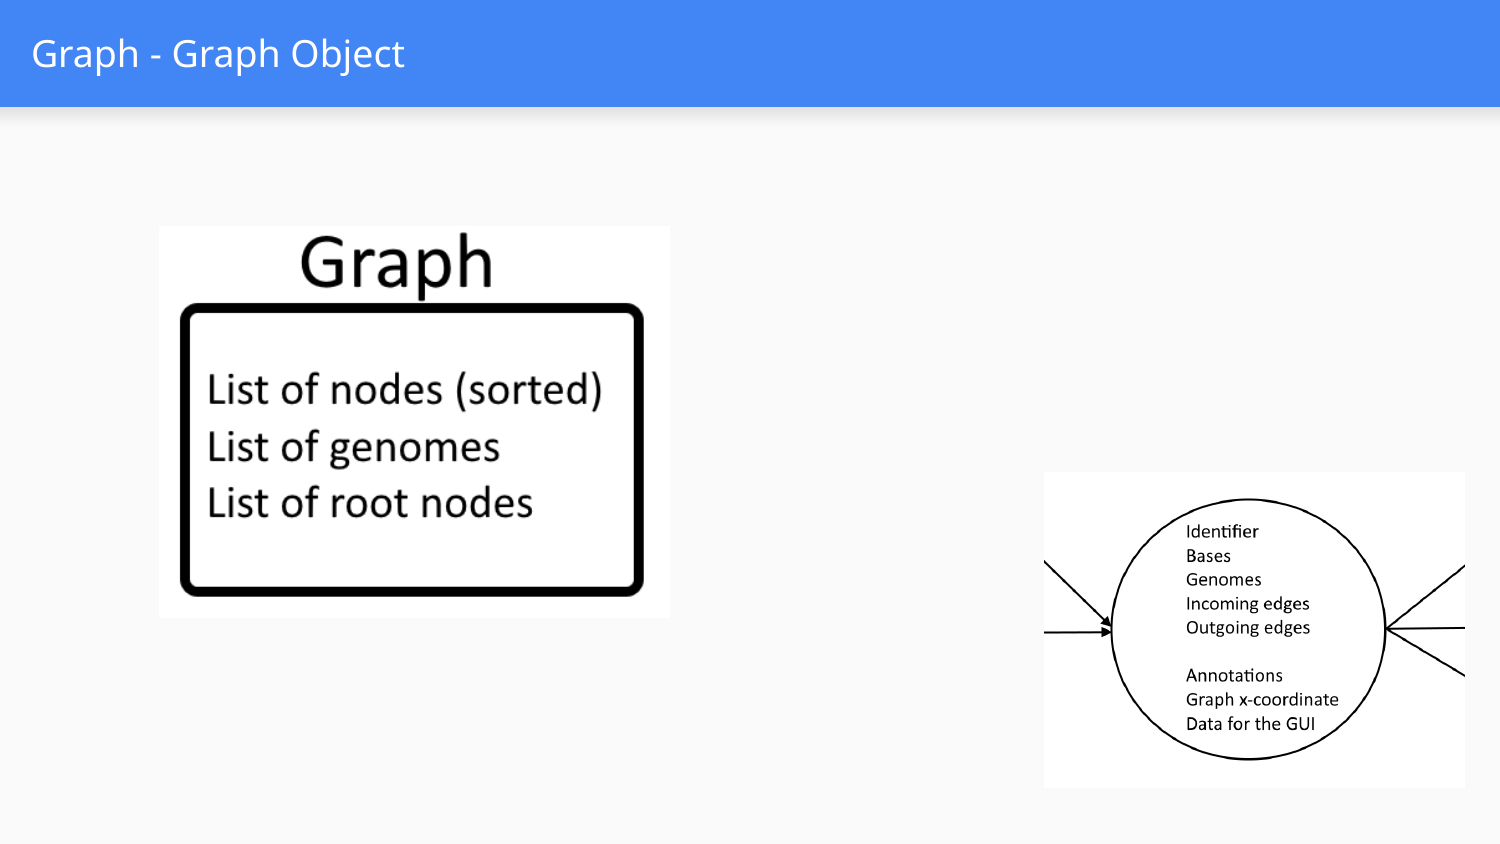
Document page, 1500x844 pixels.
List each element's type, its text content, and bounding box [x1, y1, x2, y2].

title Graph - Graph Object [16, 2, 1464, 102]
picture [1044, 472, 1465, 788]
picture [159, 226, 670, 618]
